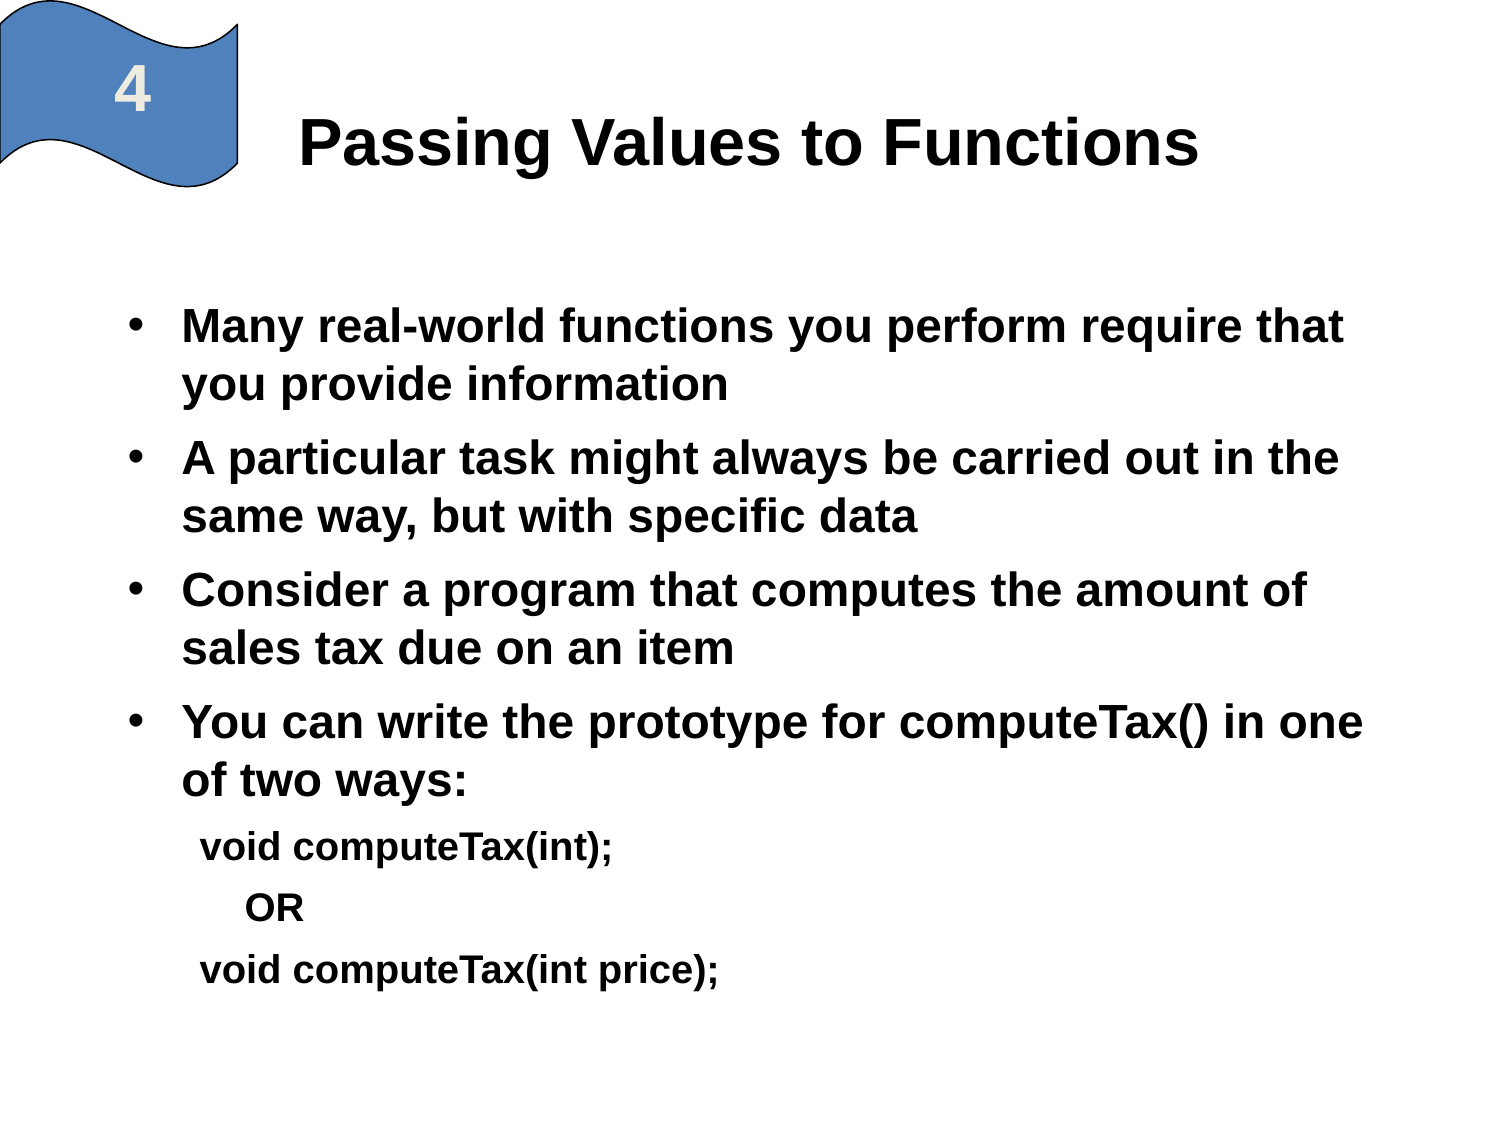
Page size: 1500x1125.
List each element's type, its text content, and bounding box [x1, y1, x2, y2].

text_box [0, 0, 238, 187]
text_box 4 [100, 36, 167, 132]
title Passing Values to Functions [75, 45, 1425, 233]
list Many real-world functions you perform require that you provide information A particular task might always be carried out in the same way, but with specific data Consider a program that computes the amount of sales tax due on an item You can write the prototype for computeTax() in one of two ways: void computeTax(int); OR void computeTax(int price); [112, 287, 1388, 1000]
